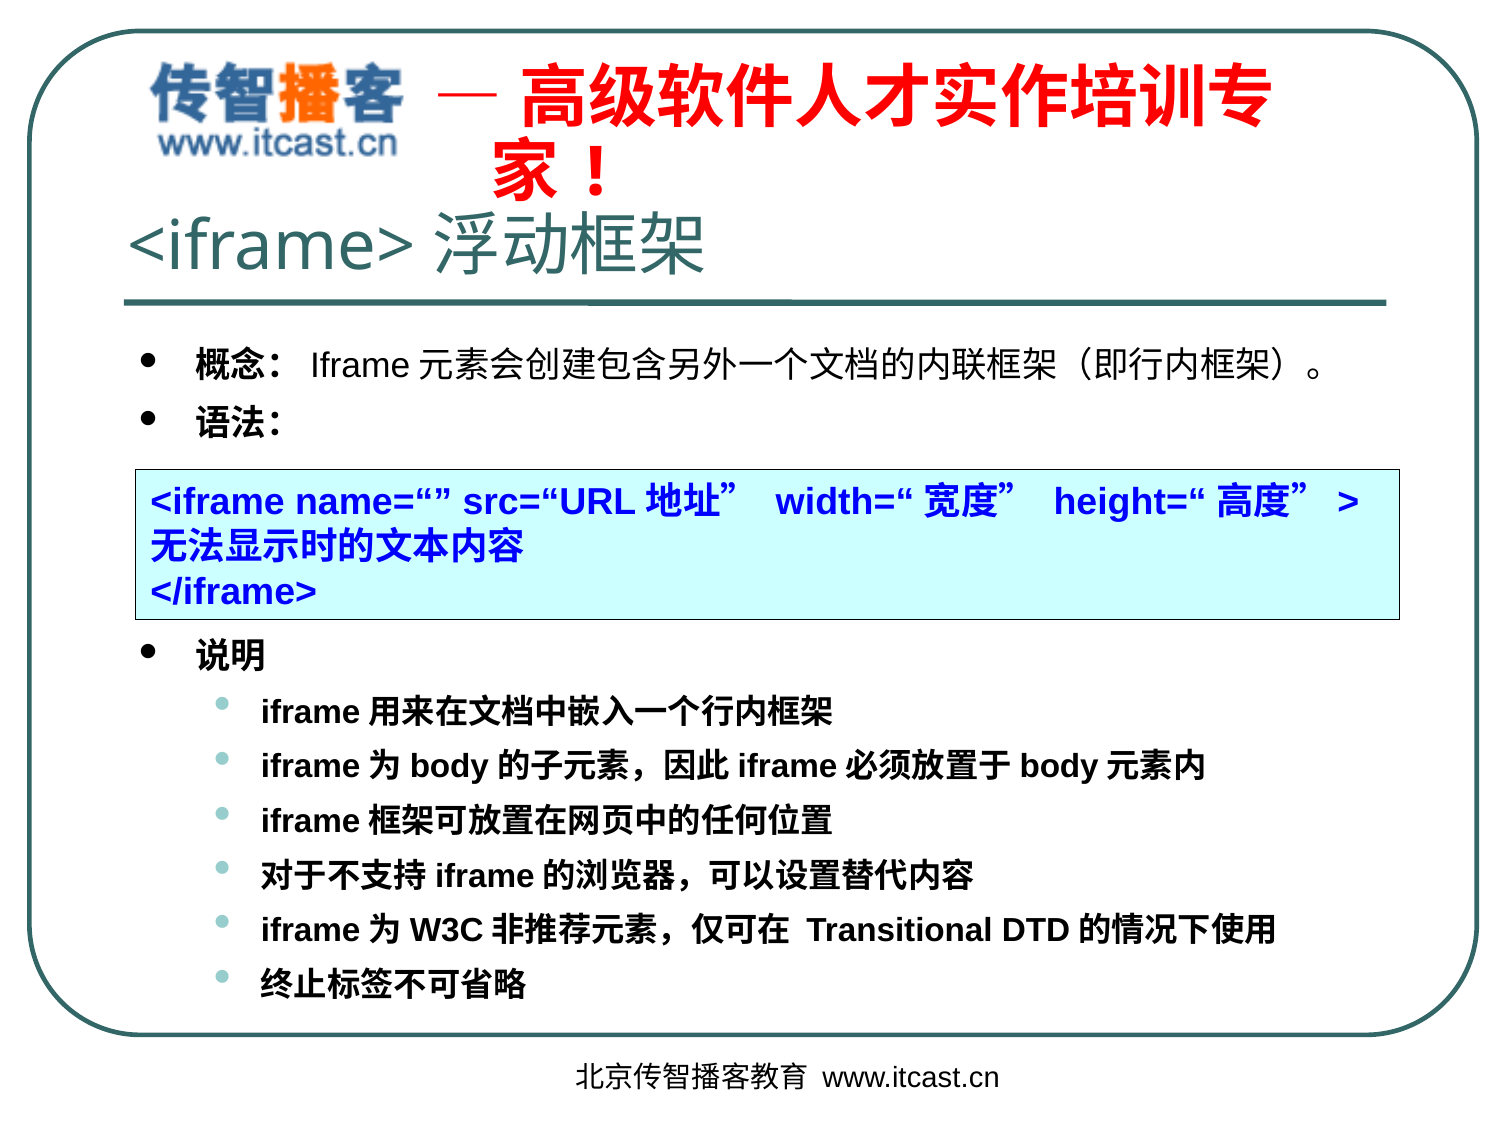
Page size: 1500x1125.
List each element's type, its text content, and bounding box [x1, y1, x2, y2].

text_box <iframe name=“” src=“URL地址” width=“宽度” height=“高度”> 无法显示时的文本内容 </iframe> [135, 469, 1400, 620]
title <iframe>浮动框架 [111, 54, 1375, 292]
list 概念：Iframe元素会创建包含另外一个文档的内联框架（即行内框架）。 语法： 说明 iframe用来在文档中嵌入一个行内框架 iframe为body的子元素，因此iframe必须放置于body元素内 iframe框架可放置在网页中的任何位置 对于不支持iframe的浏览器，可以设置替代内容 iframe为W3C非推荐元素，仅可在 Transitional DTD的情况下使用 终止标签不可省略 [123, 326, 1387, 1048]
